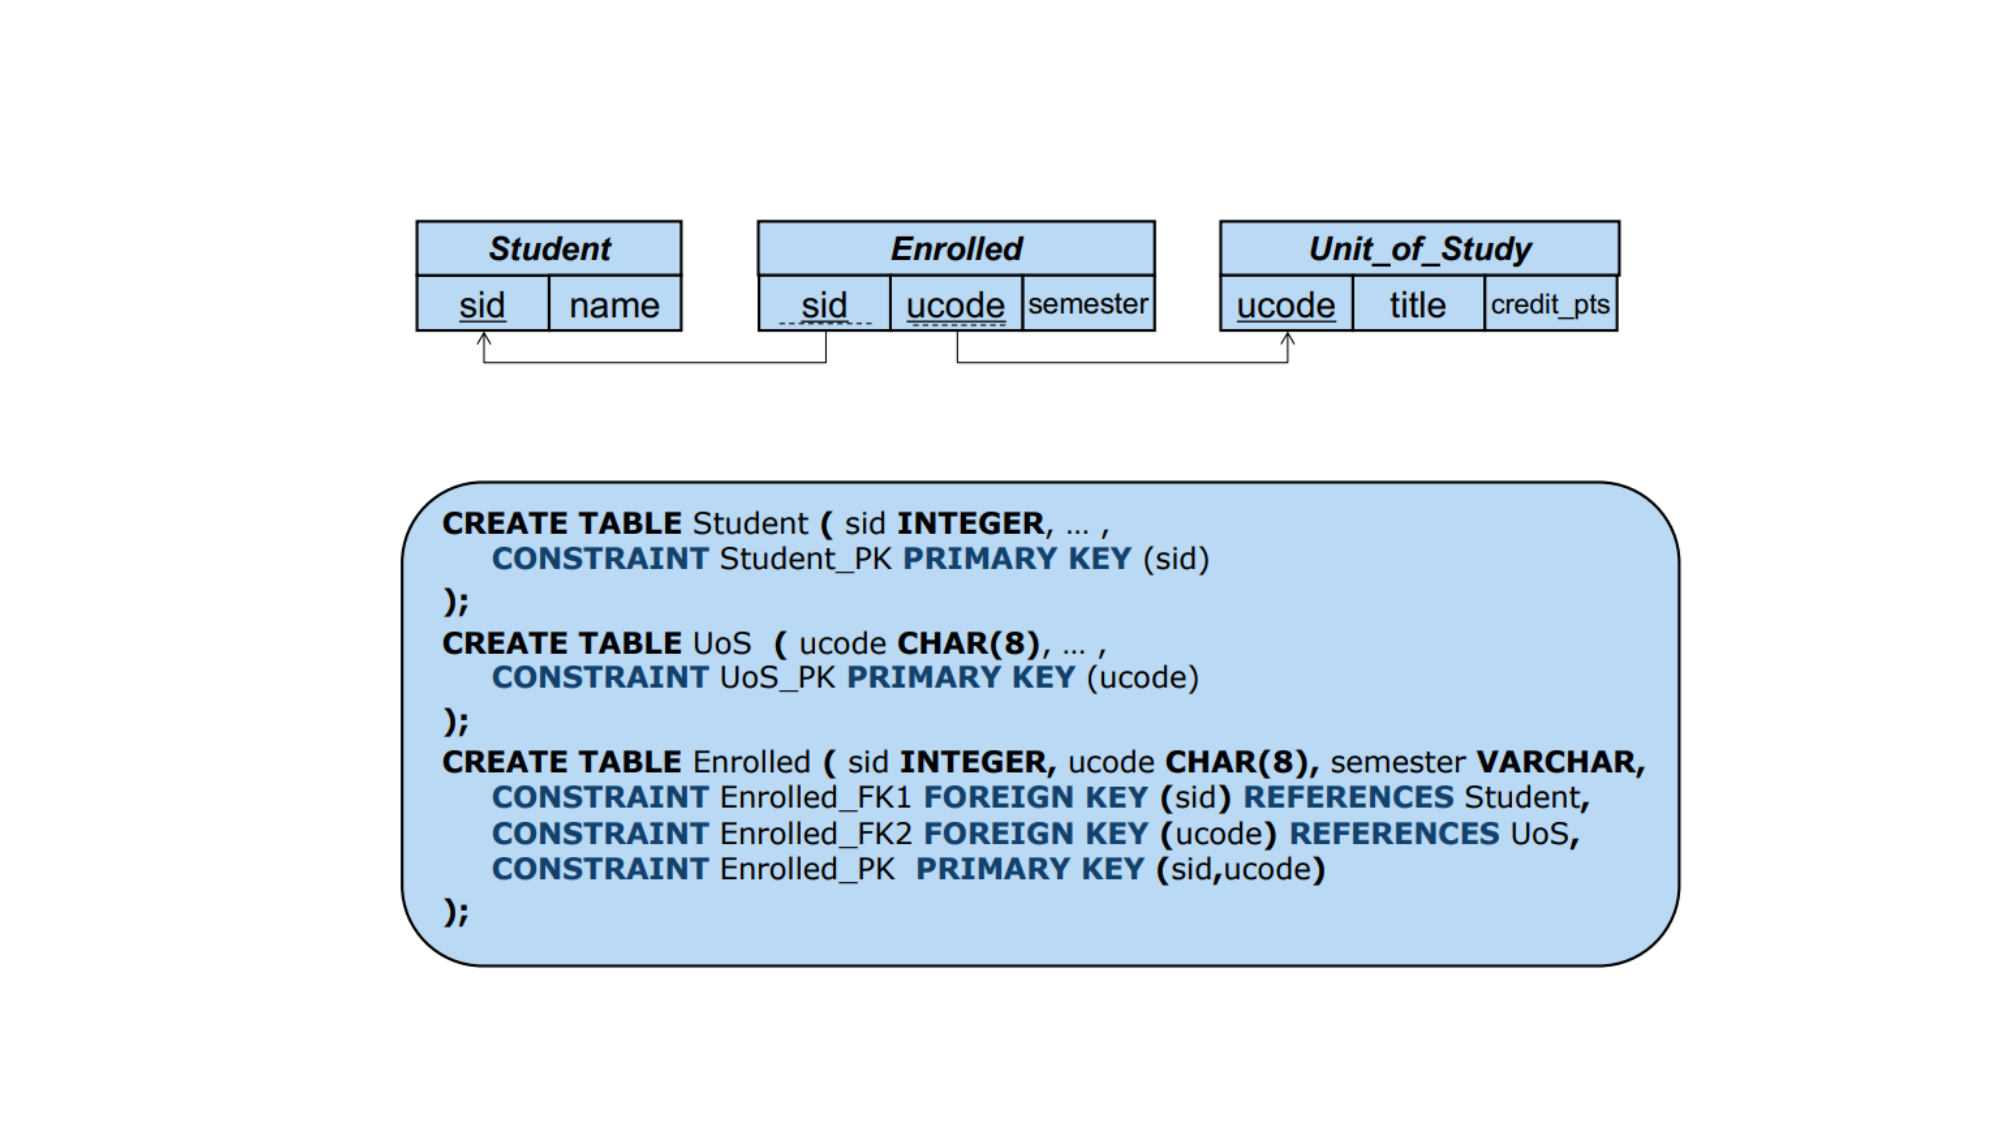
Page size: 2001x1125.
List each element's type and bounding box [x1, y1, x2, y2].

picture [350, 208, 1688, 972]
